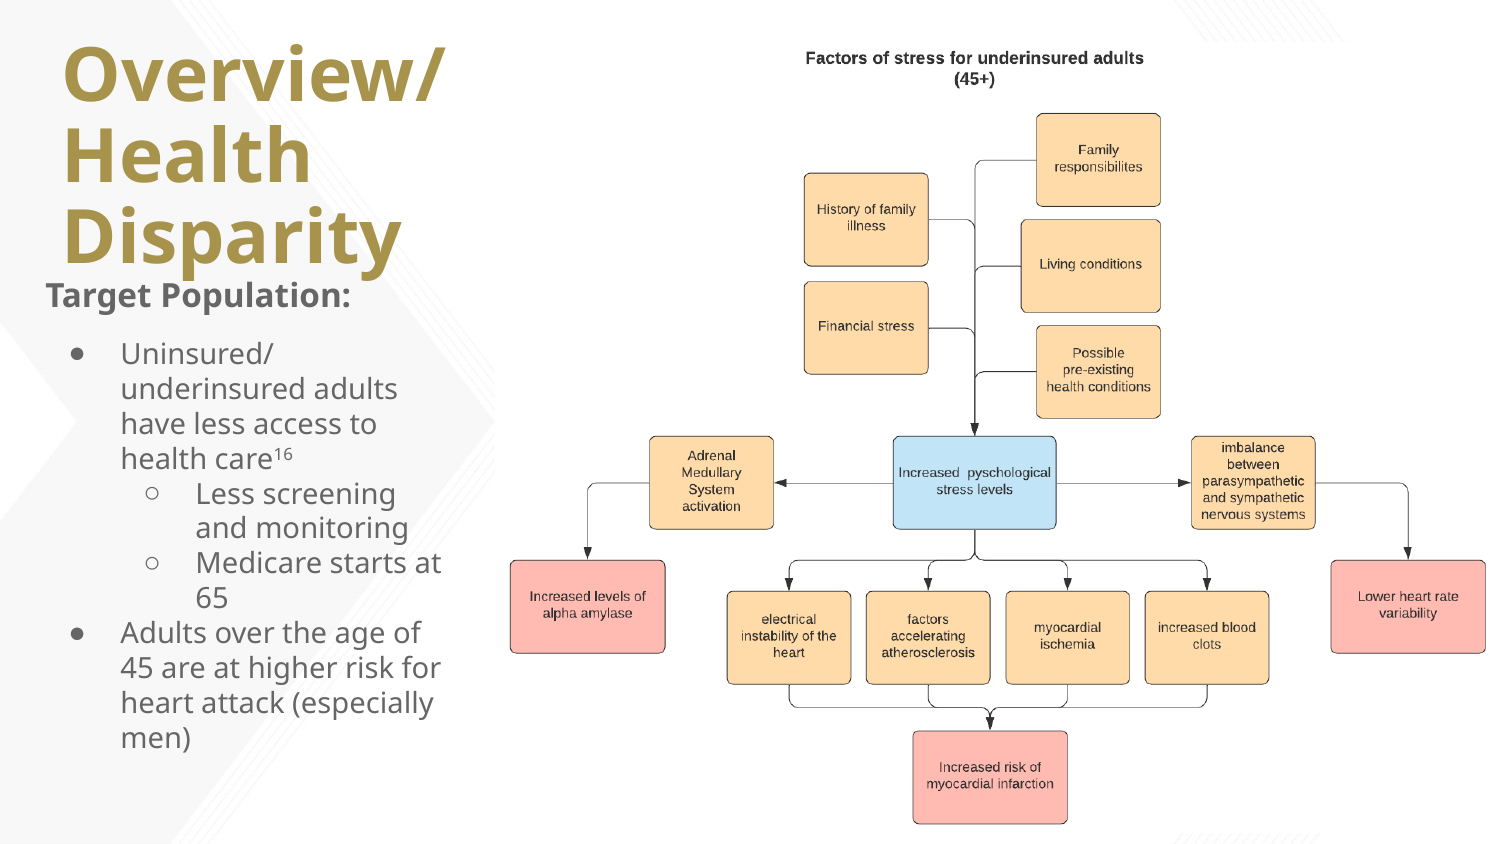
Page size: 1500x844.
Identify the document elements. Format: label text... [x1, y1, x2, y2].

title Overview/ Health Disparity [46, 96, 489, 221]
list Target Population: Uninsured/underinsured adults have less access to health care16 Less screening and monitoring Medicare starts at 65 Adults over the age of 45 are at higher risk for heart attack (especially men) [30, 266, 470, 833]
picture [0, 0, 1500, 844]
